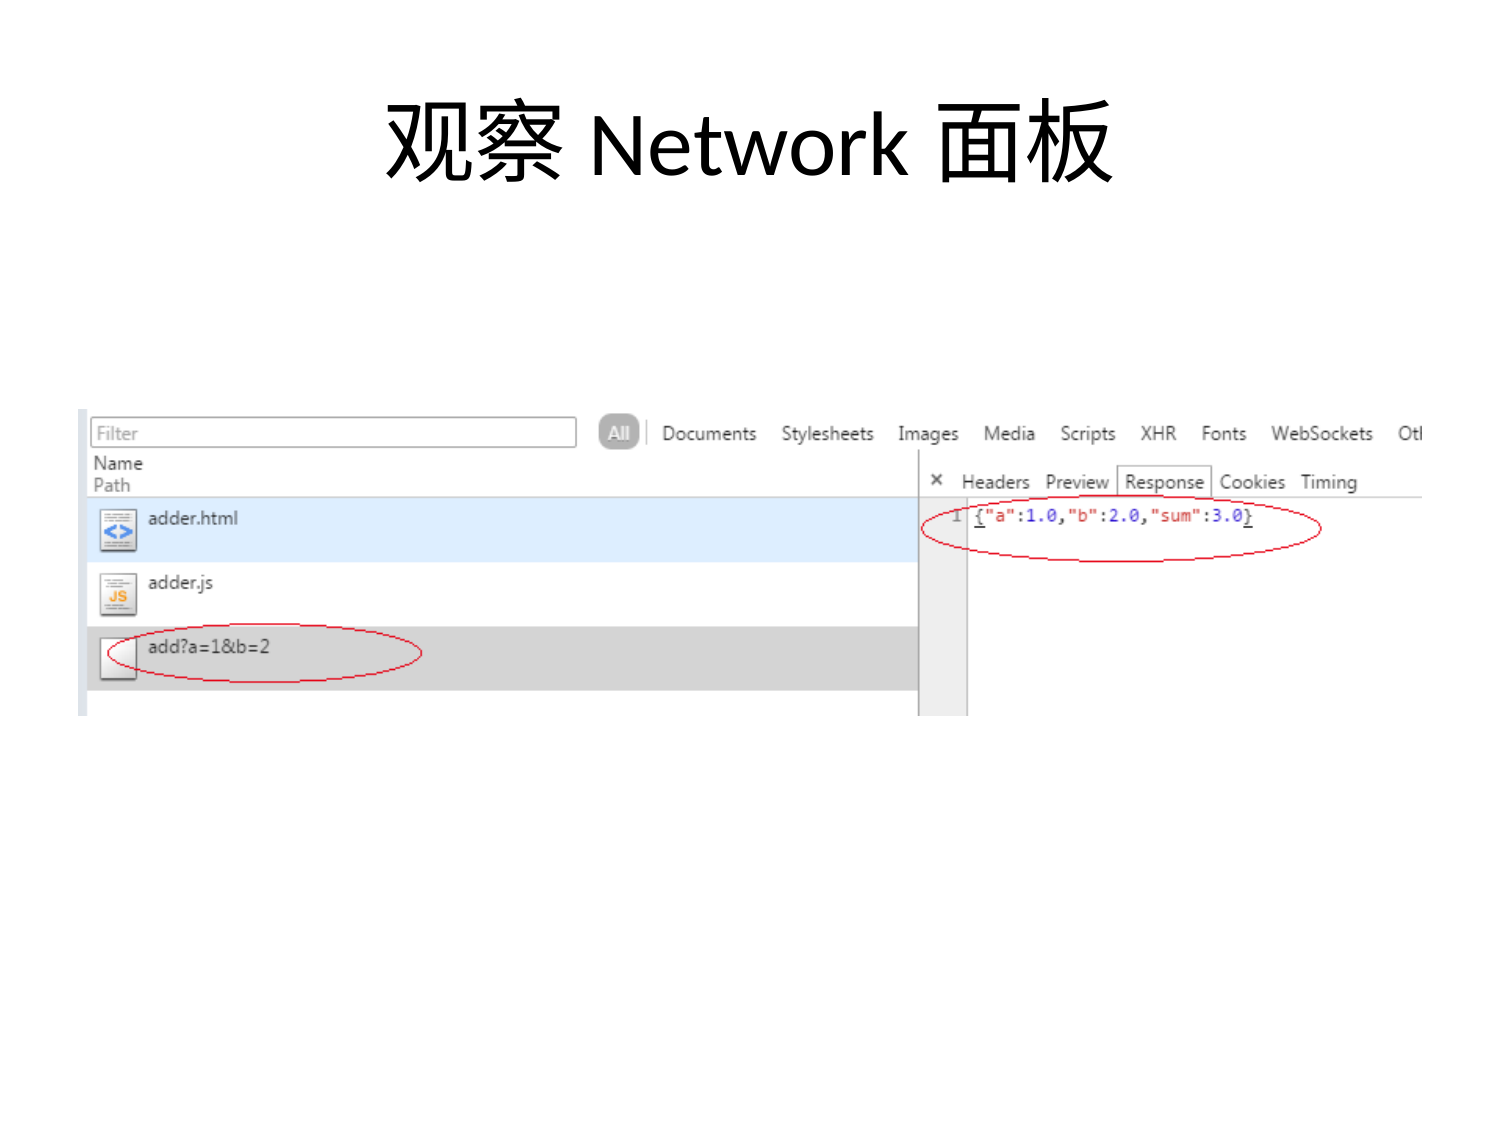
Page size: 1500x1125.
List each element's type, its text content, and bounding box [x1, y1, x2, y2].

title 观察Network面板 [75, 45, 1425, 233]
picture [78, 409, 1422, 716]
